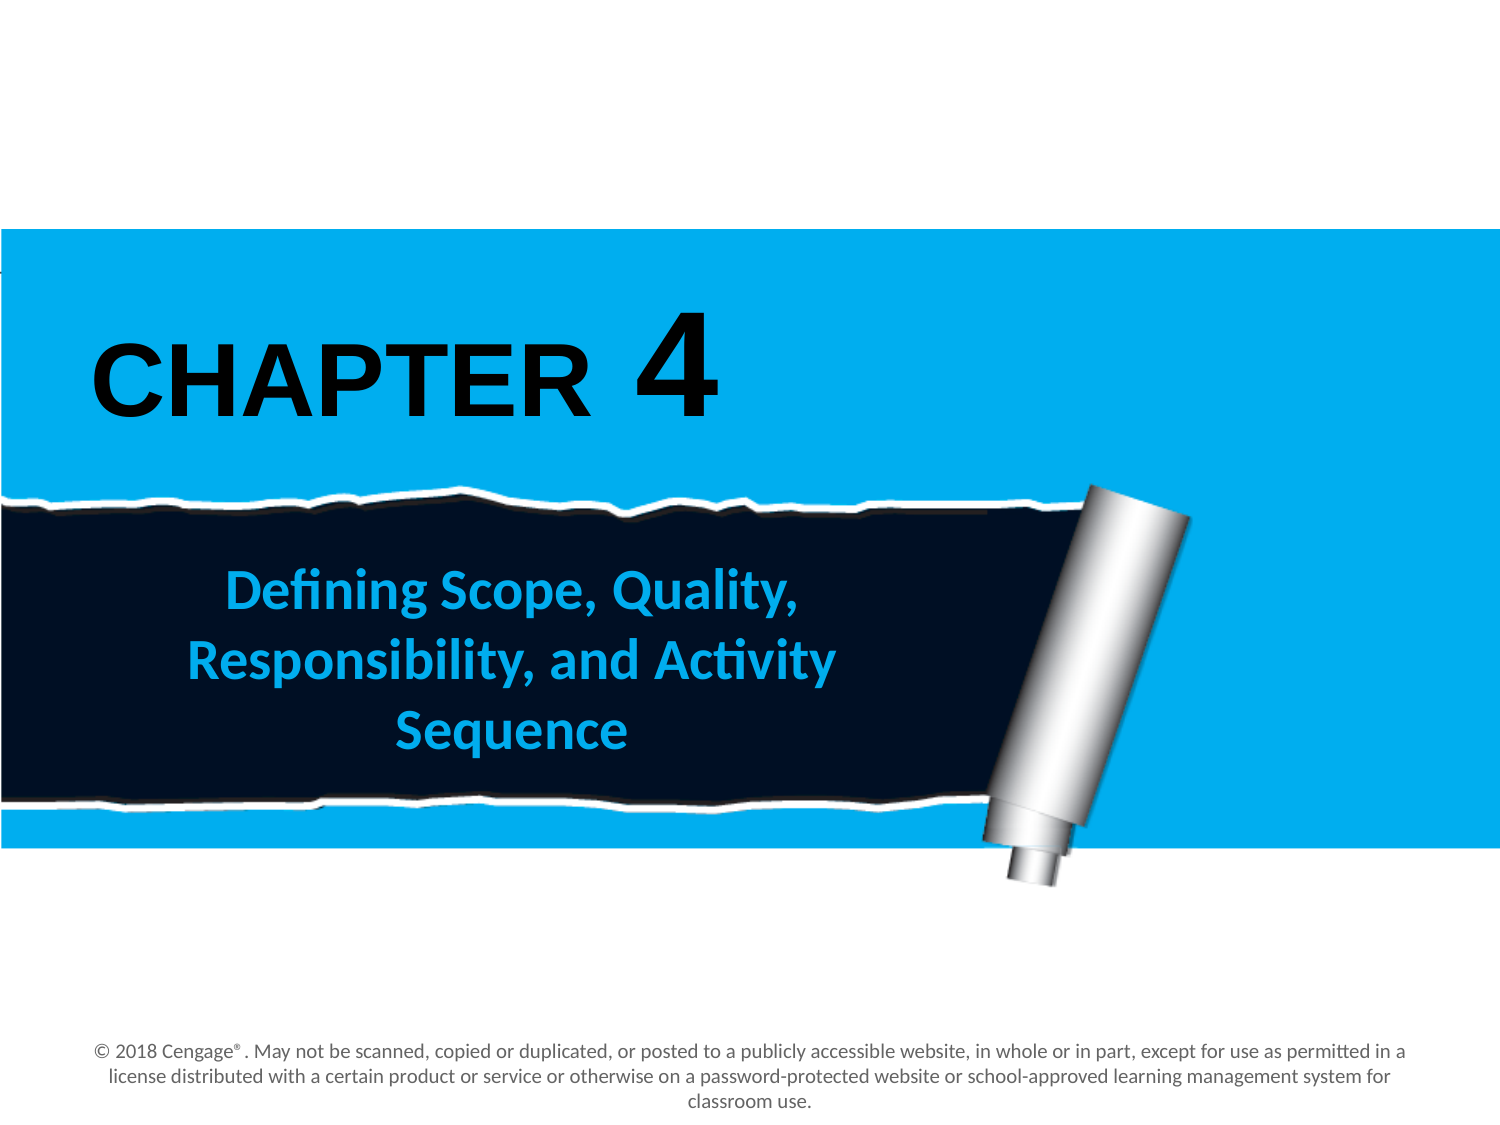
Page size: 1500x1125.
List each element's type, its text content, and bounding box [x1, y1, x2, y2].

list © 2018 Cengage®. May not be scanned, copied or duplicated, or posted to a publicly accessible website, in whole or in part, except for use as permitted in a license distributed with a certain product or service or otherwise on a password-protected website or school-approved learning management system for classroom use. [75, 1037, 1425, 1113]
subtitle Defining Scope, Quality, Responsibility, and Activity Sequence [50, 525, 975, 788]
title CHAPTER 4 [75, 262, 1150, 450]
picture [0, 229, 1500, 895]
